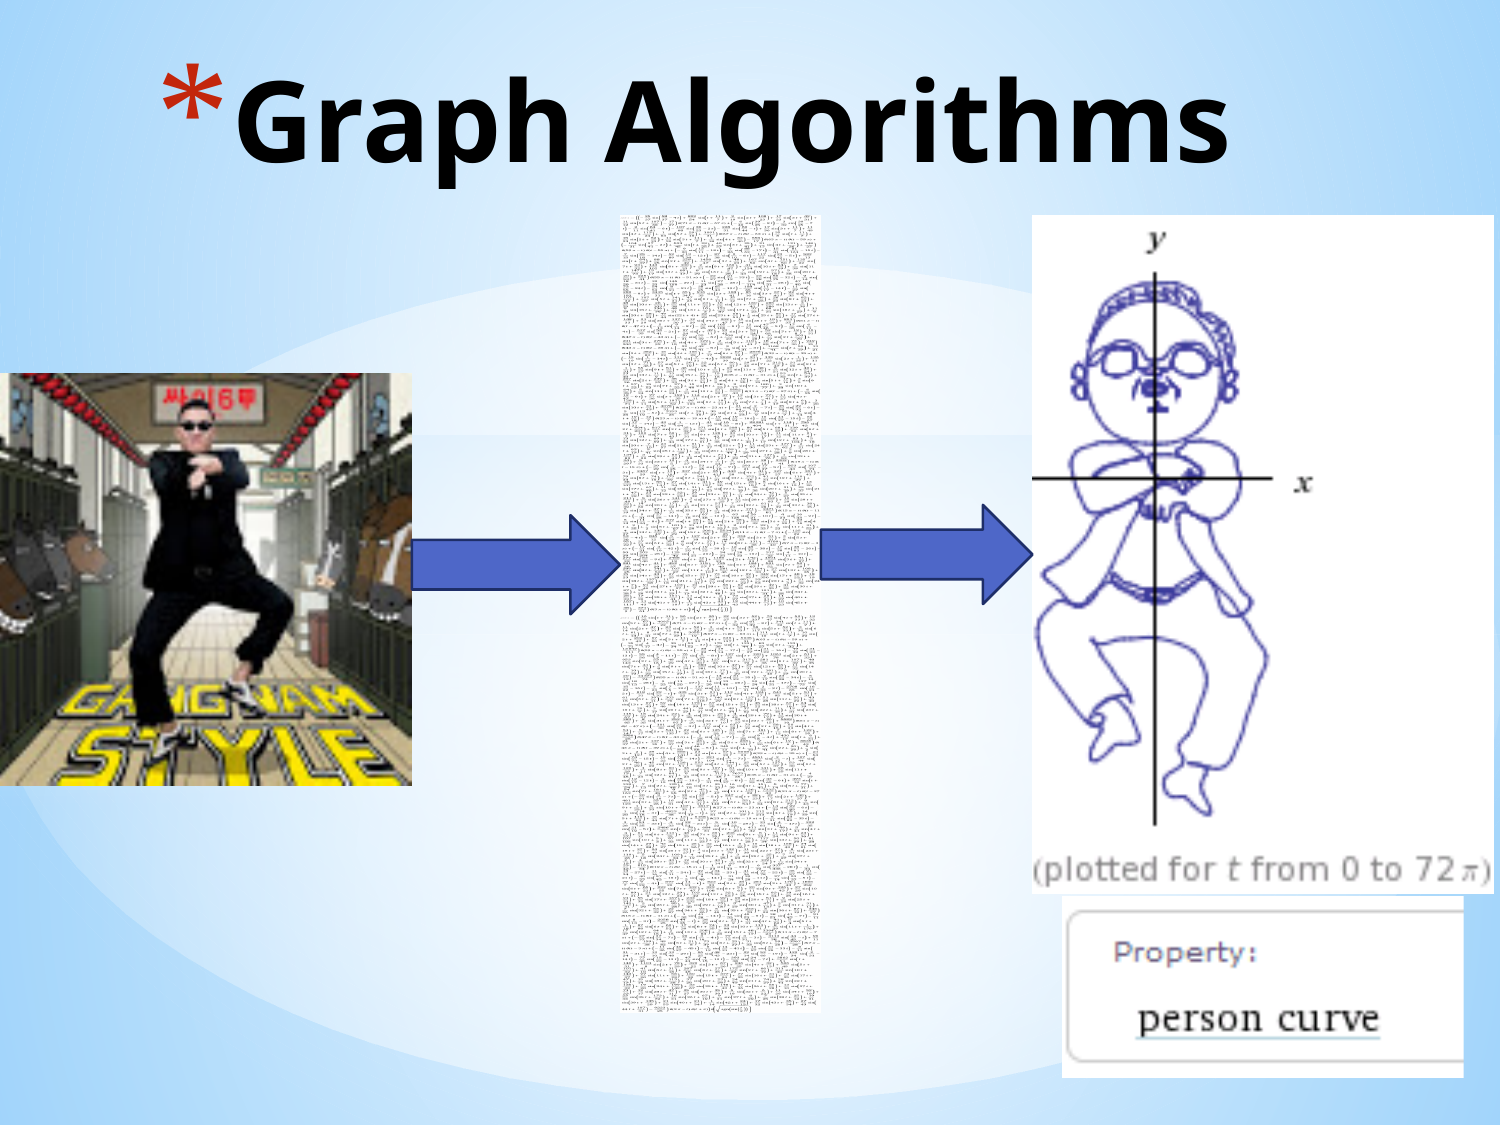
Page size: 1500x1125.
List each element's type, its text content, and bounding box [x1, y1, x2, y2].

picture [0, 373, 413, 786]
text_box [826, 503, 1026, 606]
text_box [417, 513, 613, 616]
title Graph Algorithms [112, 42, 1290, 337]
picture [619, 215, 822, 1013]
picture [1061, 896, 1464, 1078]
picture [1032, 215, 1494, 894]
